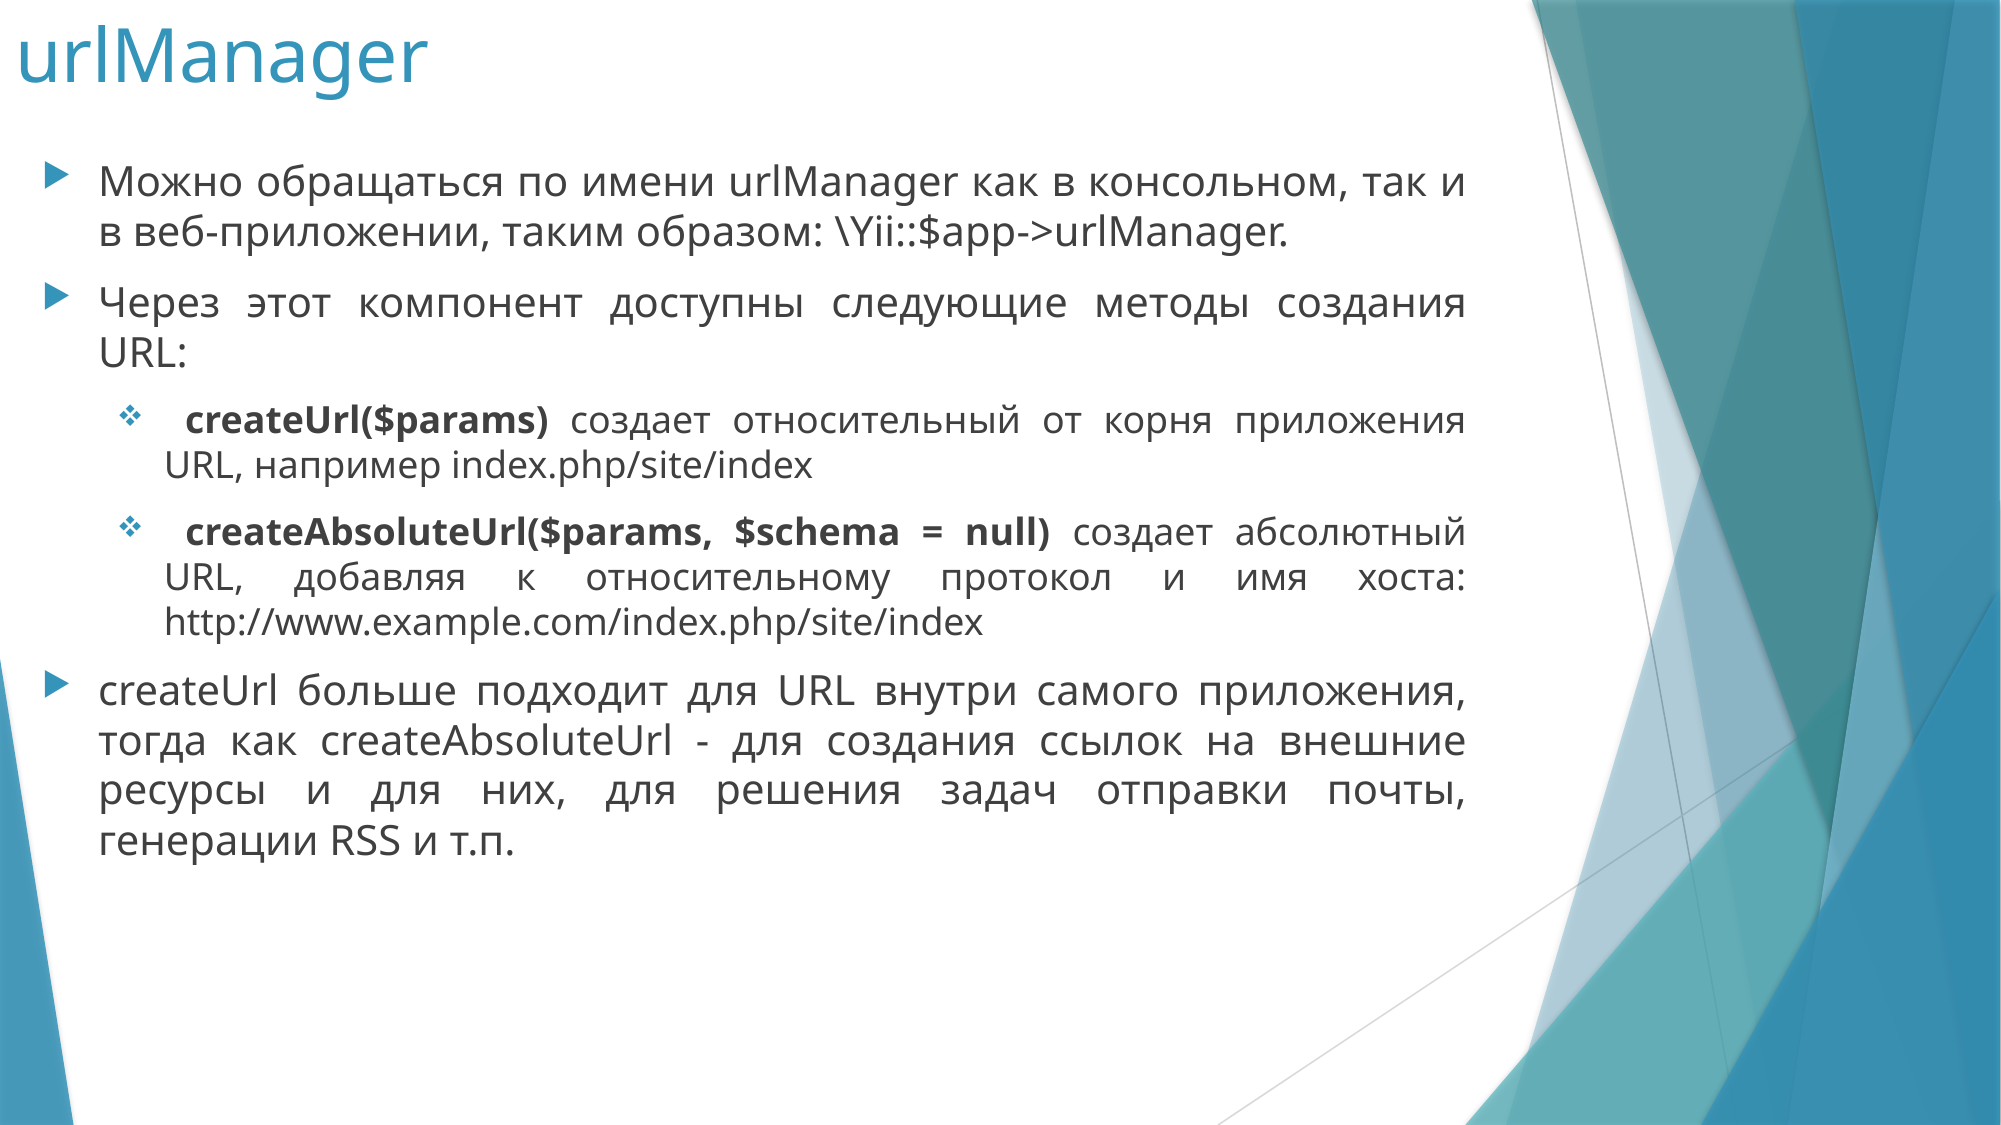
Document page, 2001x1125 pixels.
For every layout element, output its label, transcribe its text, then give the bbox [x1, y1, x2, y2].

list Можно обращаться по имени urlManager как в консольном, так и в веб-приложении, таким образом: \Yii::$app->urlManager. Через этот компонент доступны следующие методы создания URL: createUrl($params) создает относительный от корня приложения URL, например index.php/site/index createAbsoluteUrl($params, $schema = null) создает абсолютный URL, добавляя к относительному протокол и имя хоста: http://www.example.com/index.php/site/index createUrl больше подходит для URL внутри самого приложения, тогда как createAbsoluteUrl - для создания ссылок на внешние ресурсы и для них, для решения задач отправки почты, генерации RSS и т.п. [26, 147, 1482, 820]
title urlManager [0, 0, 1411, 217]
